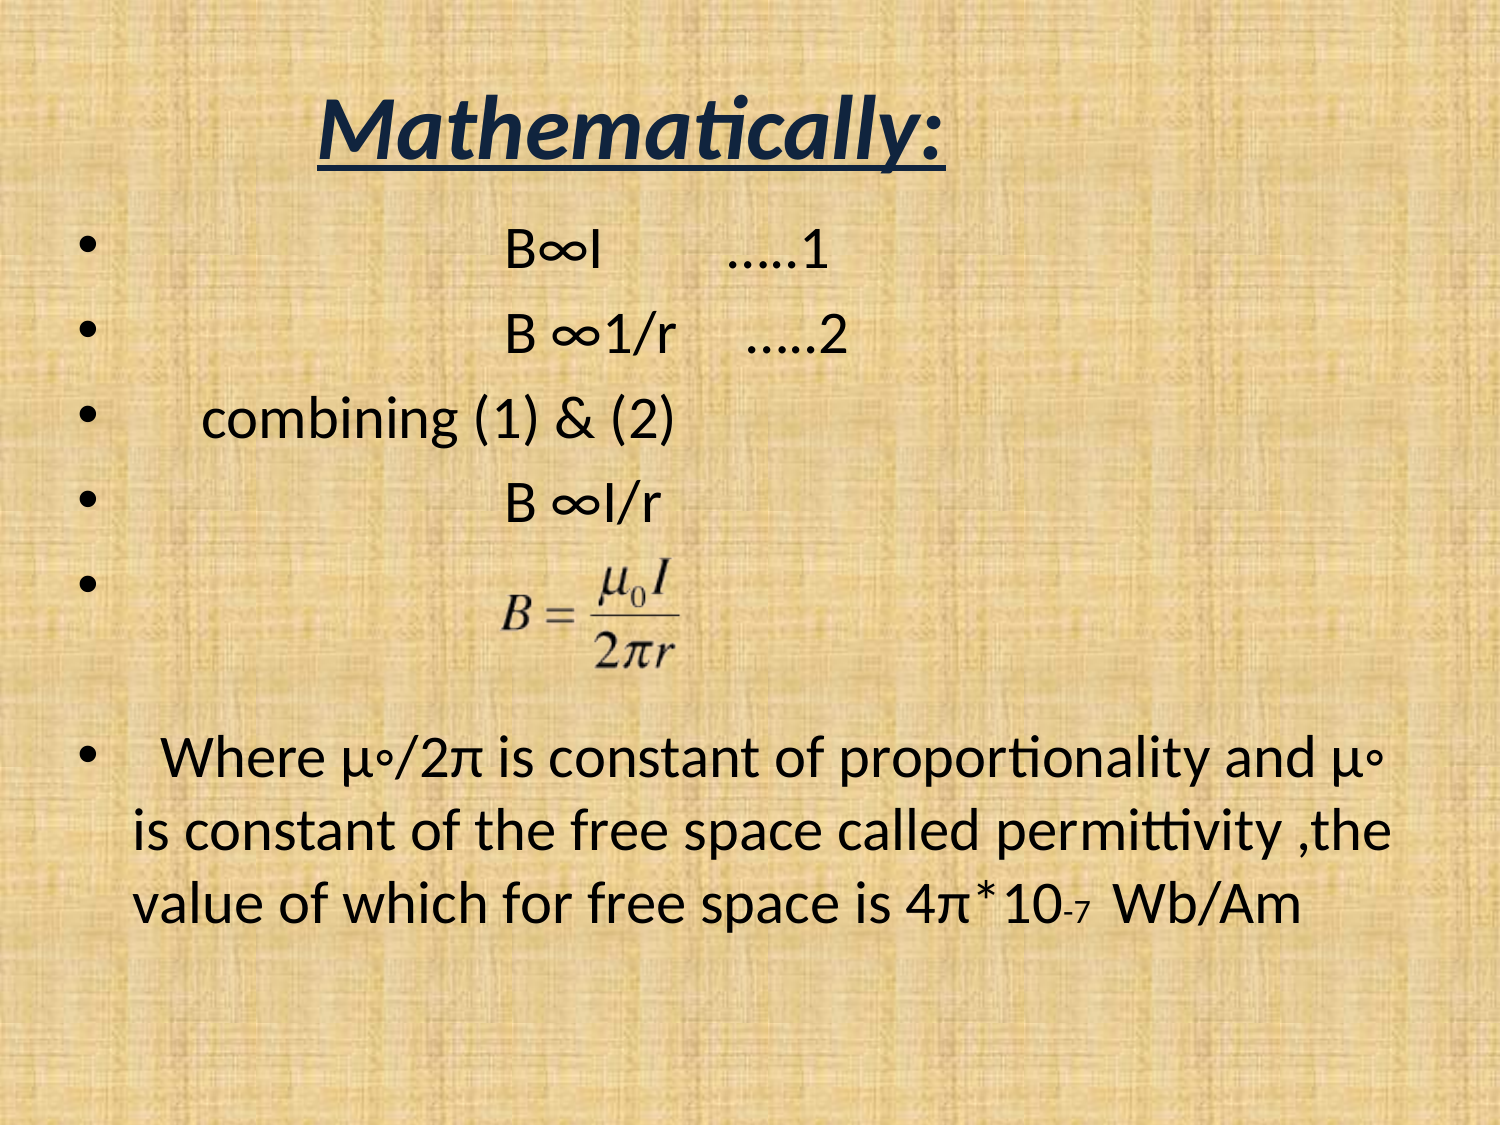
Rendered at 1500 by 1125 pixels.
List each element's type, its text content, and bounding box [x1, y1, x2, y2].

list B∞I …..1 B ∞1/r …..2 combining (1) & (2) B ∞I/r Where µ◦/2π is constant of proportionality and µ◦ is constant of the free space called permittivity ,the value of which for free space is 4π*10-7 Wb/Am [62, 200, 1425, 1005]
picture [0, 0, 1500, 1125]
title Mathematically: [75, 45, 1188, 200]
